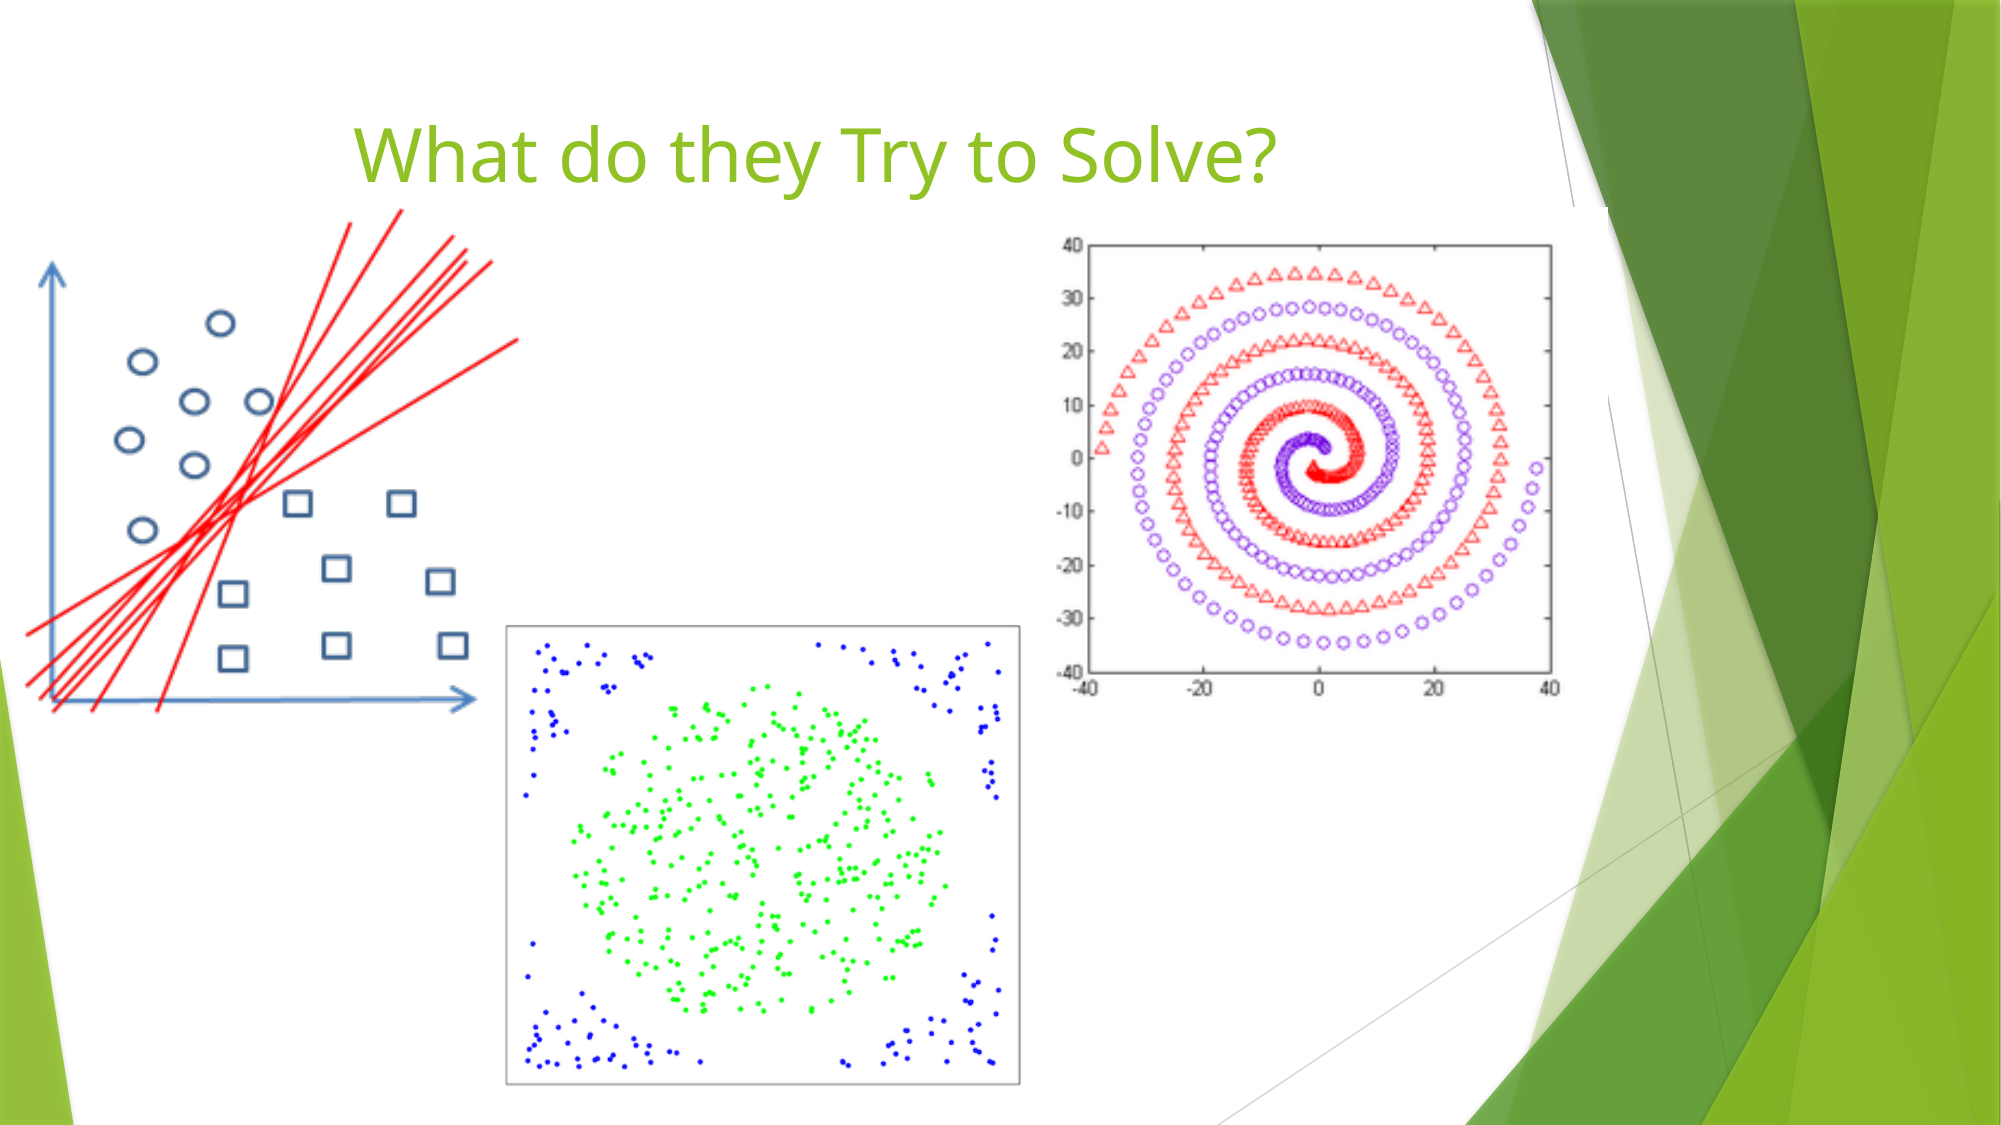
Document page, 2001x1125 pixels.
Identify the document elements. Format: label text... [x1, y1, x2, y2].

title What do they Try to Solve? [111, 99, 1522, 317]
picture [499, 207, 1608, 1092]
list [24, 207, 521, 726]
